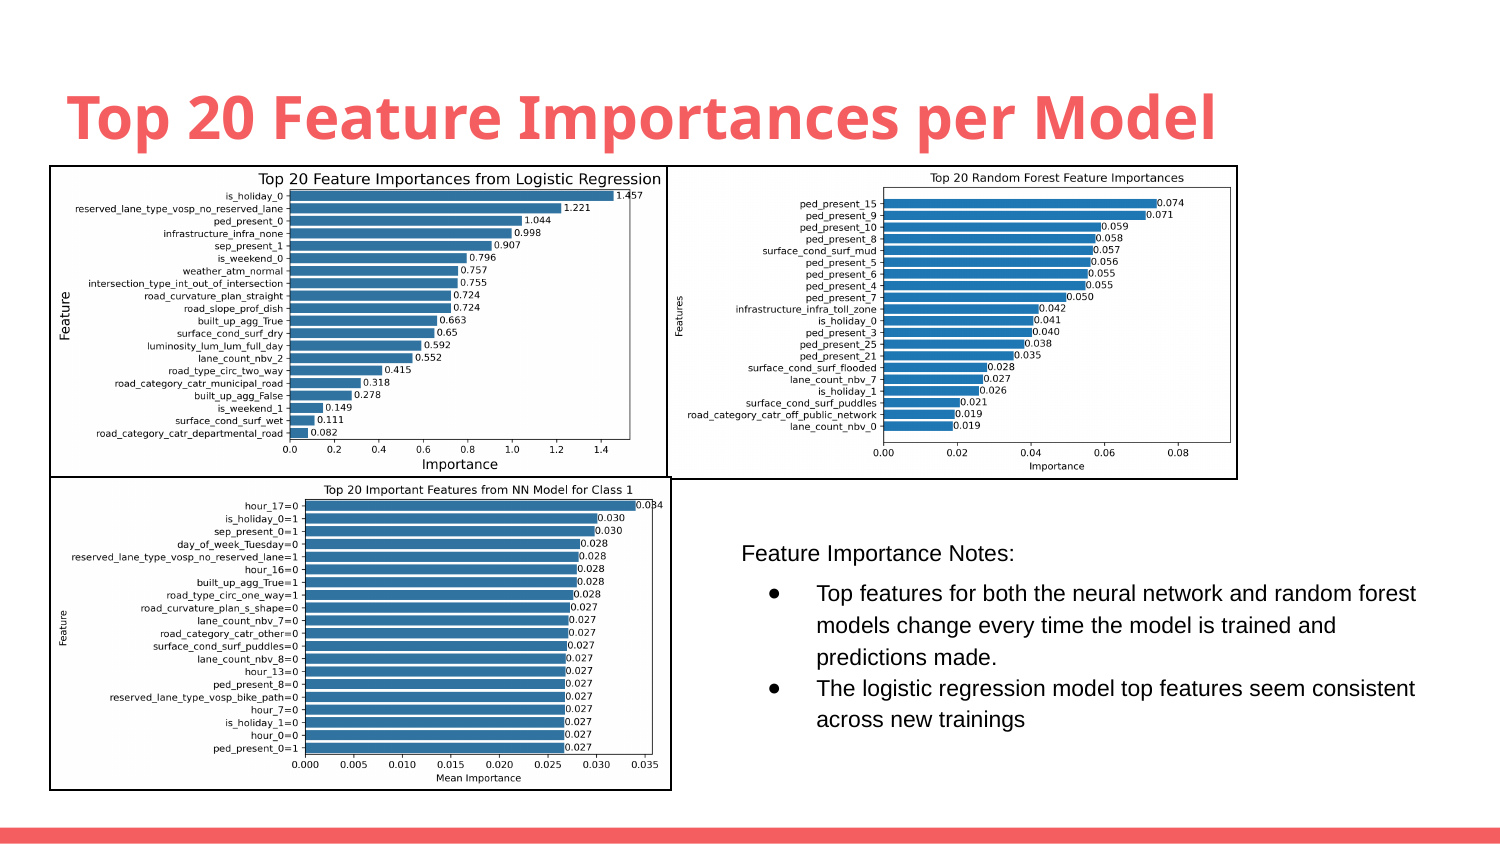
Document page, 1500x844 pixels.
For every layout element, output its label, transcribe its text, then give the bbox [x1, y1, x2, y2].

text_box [50, 166, 1237, 790]
text_box Feature Importance Notes: Top features for both the neural network and random forest models change every time the model is trained and predictions made. The logistic regression model top features seem consistent across new trainings [1241, 519, 1449, 748]
title Top 20 Feature Importances per Model [51, 64, 1449, 167]
